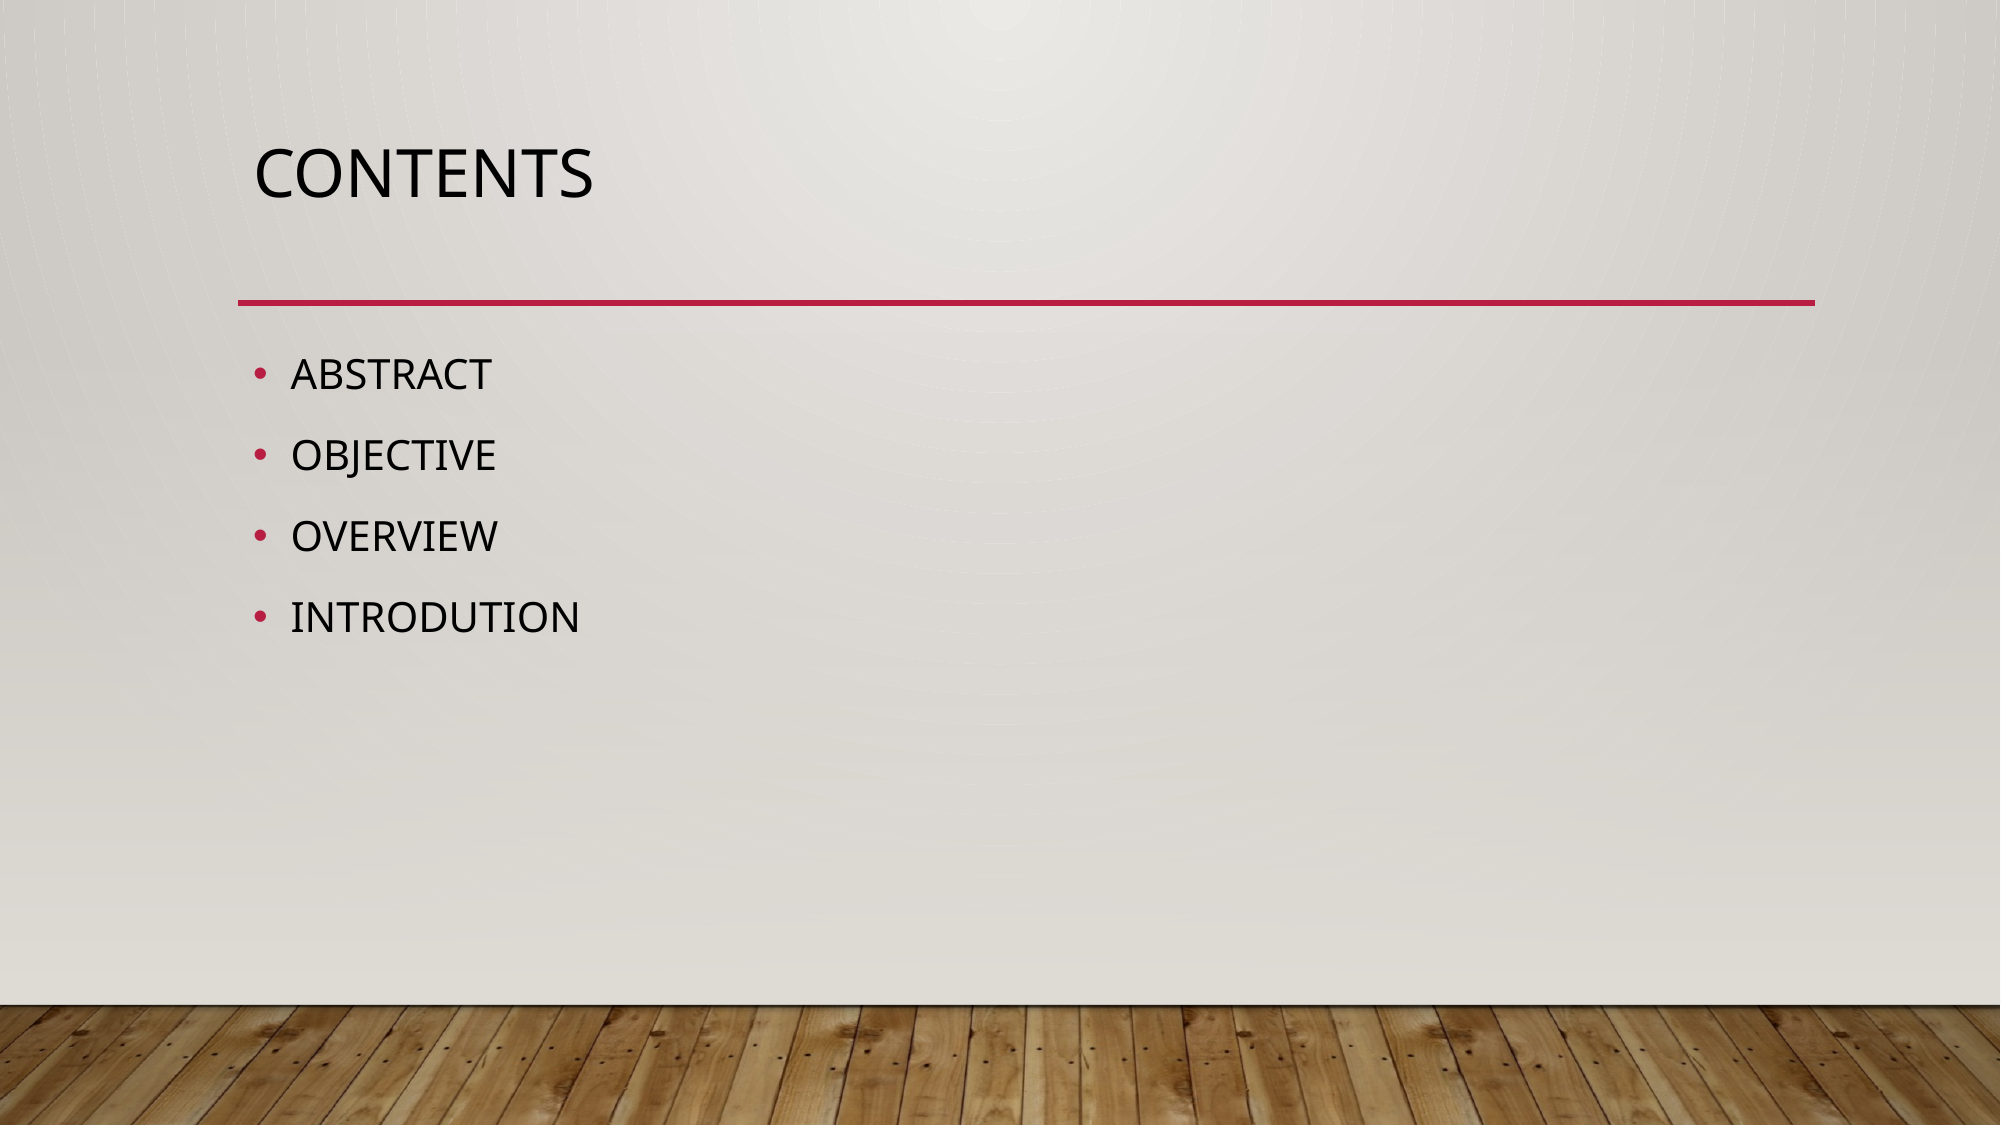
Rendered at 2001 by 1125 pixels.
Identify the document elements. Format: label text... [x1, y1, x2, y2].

title CONTENTS [238, 131, 1814, 305]
picture [0, 1005, 2000, 1125]
list ABSTRACT OBJECTIVE OVERVIEW INTRODUTION [238, 330, 1814, 897]
